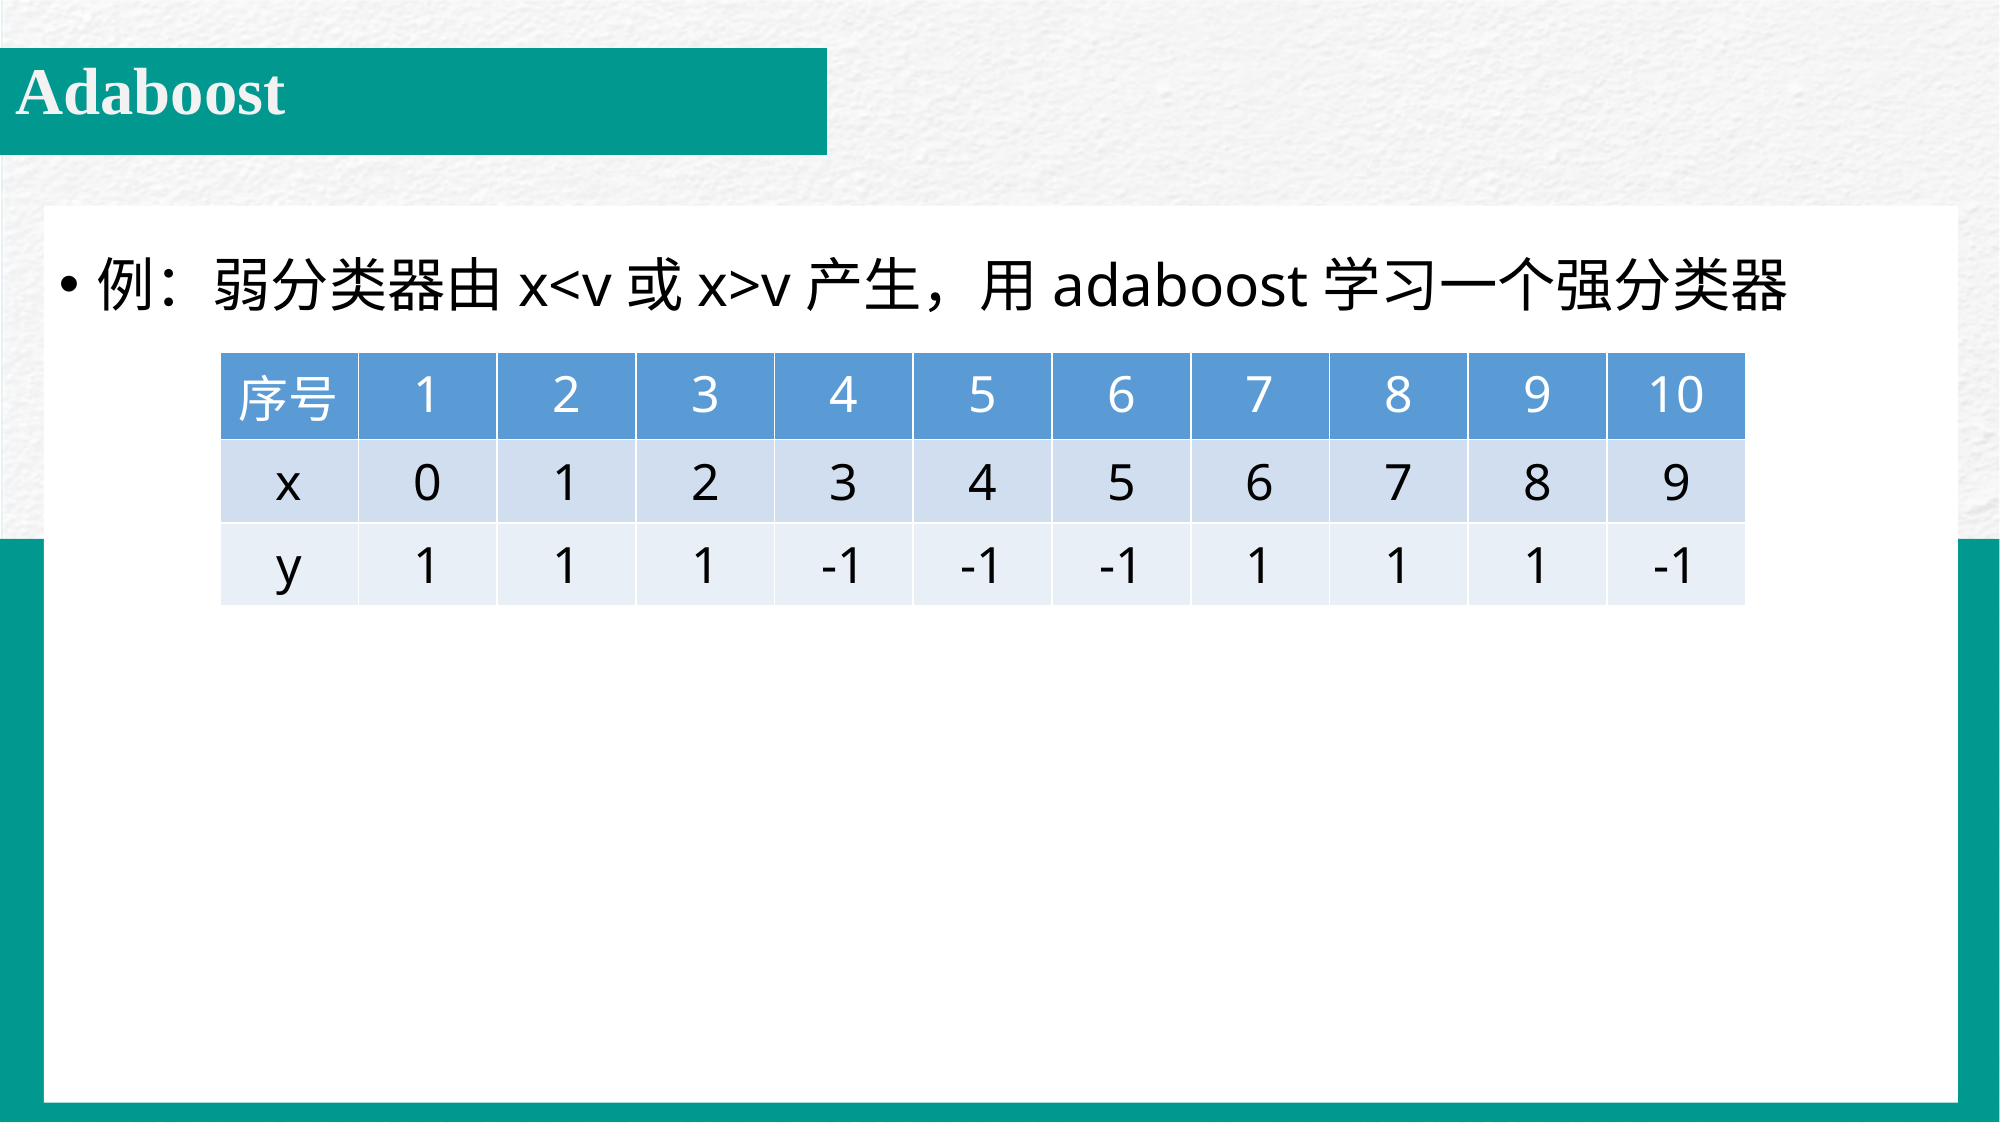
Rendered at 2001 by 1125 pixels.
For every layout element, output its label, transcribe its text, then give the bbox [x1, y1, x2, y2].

table_header 2 [498, 353, 635, 439]
table_header 10 [1608, 353, 1745, 439]
table_cell 1 [498, 524, 635, 605]
table_cell y [221, 524, 358, 605]
table_cell 9 [1608, 440, 1745, 522]
table_cell -1 [775, 524, 912, 605]
table_cell 0 [359, 440, 496, 522]
table_cell 5 [1053, 440, 1190, 522]
table_cell 7 [1330, 440, 1467, 522]
list 例：弱分类器由x<v或x>v产生，用adaboost学习一个强分类器 [43, 205, 1958, 1103]
table_cell -1 [1053, 524, 1190, 605]
table_cell -1 [1608, 524, 1745, 605]
table_cell 4 [914, 440, 1051, 522]
table_cell 1 [1469, 524, 1606, 605]
table_cell 6 [1192, 440, 1329, 522]
table_cell 1 [359, 524, 496, 605]
table_cell 3 [775, 440, 912, 522]
table_cell 8 [1469, 440, 1606, 522]
table_cell 1 [498, 440, 635, 522]
table_header 8 [1330, 353, 1467, 439]
table_cell 1 [1192, 524, 1329, 605]
title Adaboost [0, 3, 1725, 185]
table_cell -1 [914, 524, 1051, 605]
picture [0, 0, 2001, 1125]
table_header 7 [1192, 353, 1329, 439]
table_cell 2 [637, 440, 774, 522]
table_header 4 [775, 353, 912, 439]
table_cell 1 [1330, 524, 1467, 605]
table_header 序号 [221, 353, 358, 439]
table_cell x [221, 440, 358, 522]
table_header 1 [359, 353, 496, 439]
table_header 6 [1053, 353, 1190, 439]
table_header 3 [637, 353, 774, 439]
table_header 5 [914, 353, 1051, 439]
table_header 9 [1469, 353, 1606, 439]
table_cell 1 [637, 524, 774, 605]
